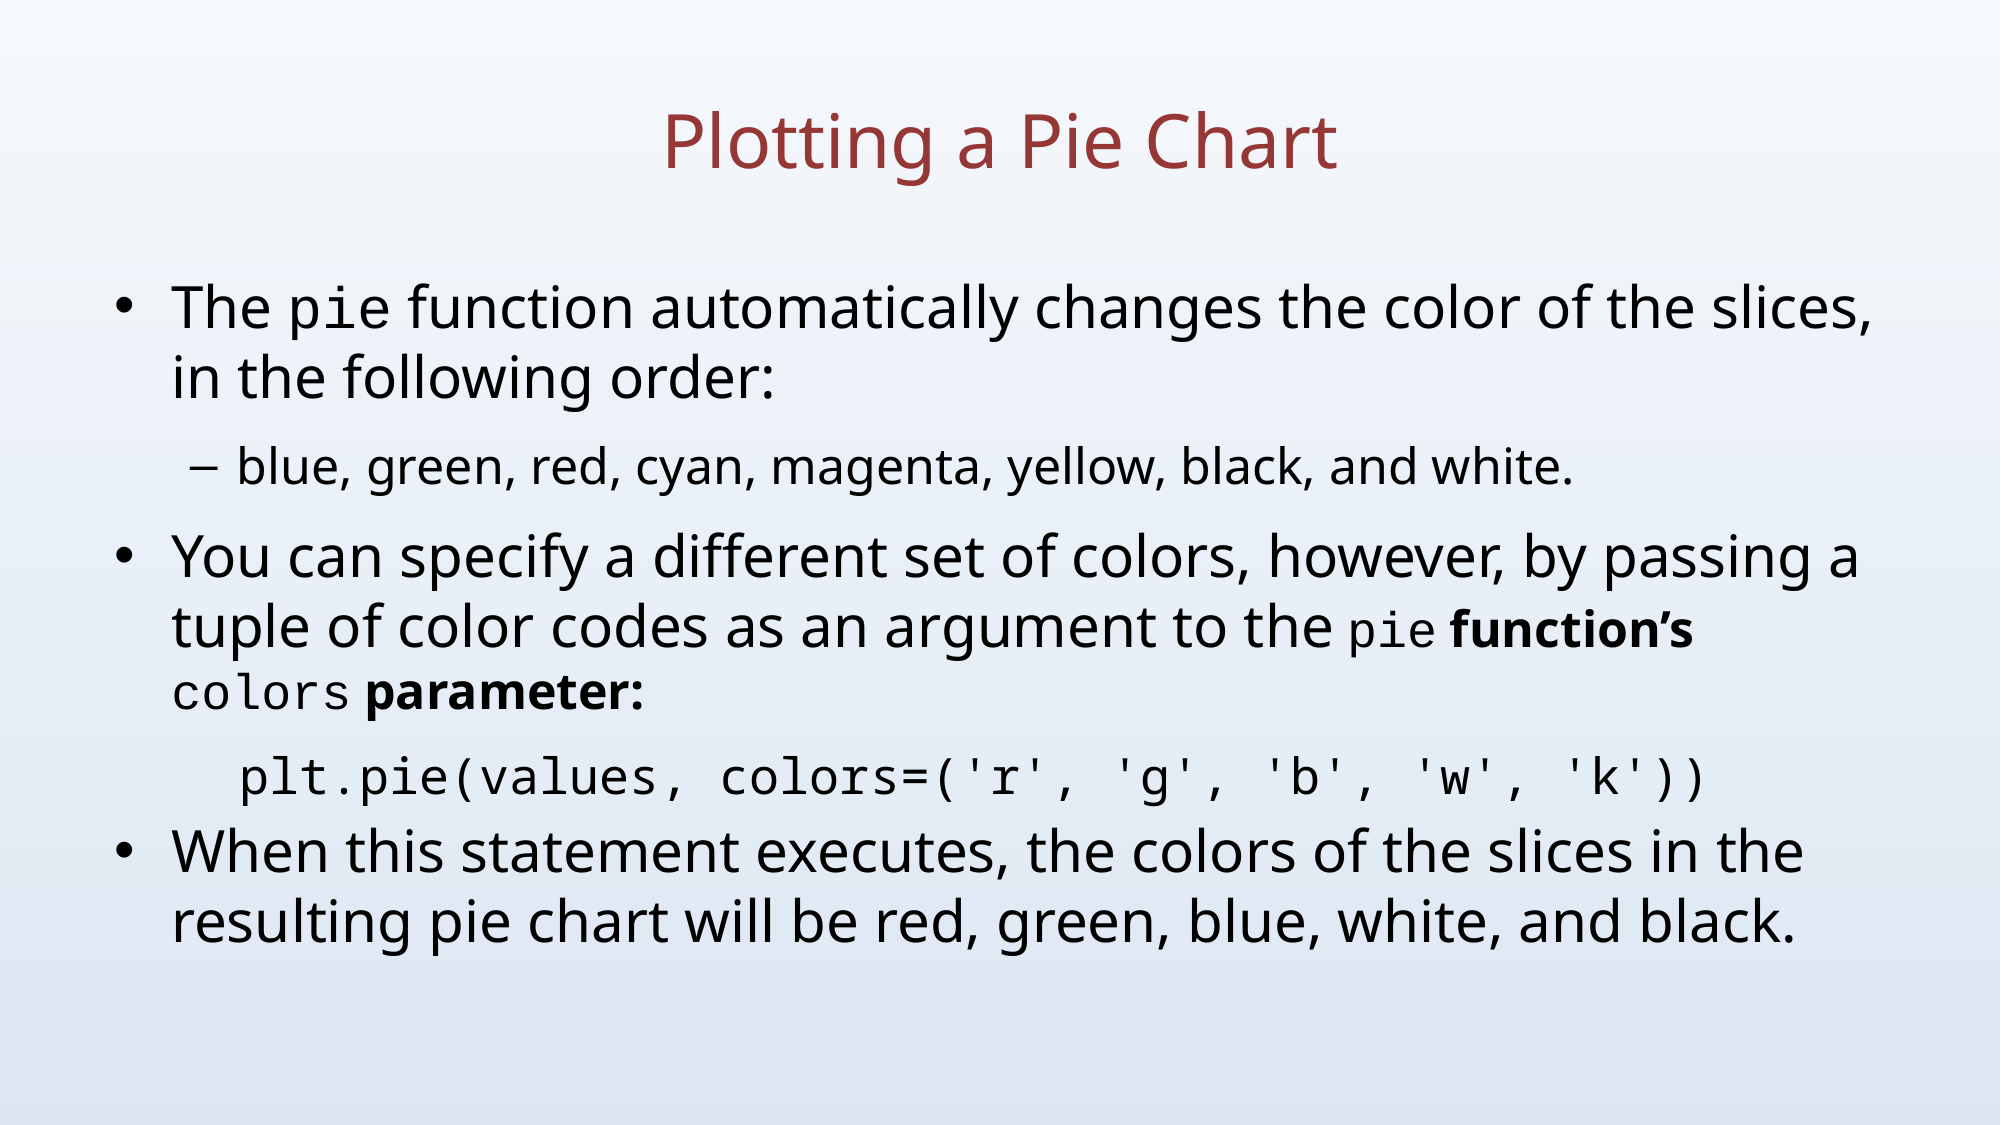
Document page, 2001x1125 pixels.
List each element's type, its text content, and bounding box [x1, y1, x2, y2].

list The pie function automatically changes the color of the slices, in the following order: blue, green, red, cyan, magenta, yellow, black, and white. You can specify a different set of colors, however, by passing a tuple of color codes as an argument to the pie function’s colors parameter: When this statement executes, the colors of the slices in the resulting pie chart will be red, green, blue, white, and black. [99, 262, 1900, 1005]
text_box plt.pie(values, colors=('r', 'g', 'b', 'w', 'k')) [224, 737, 1788, 813]
title Plotting a Pie Chart [99, 45, 1900, 233]
